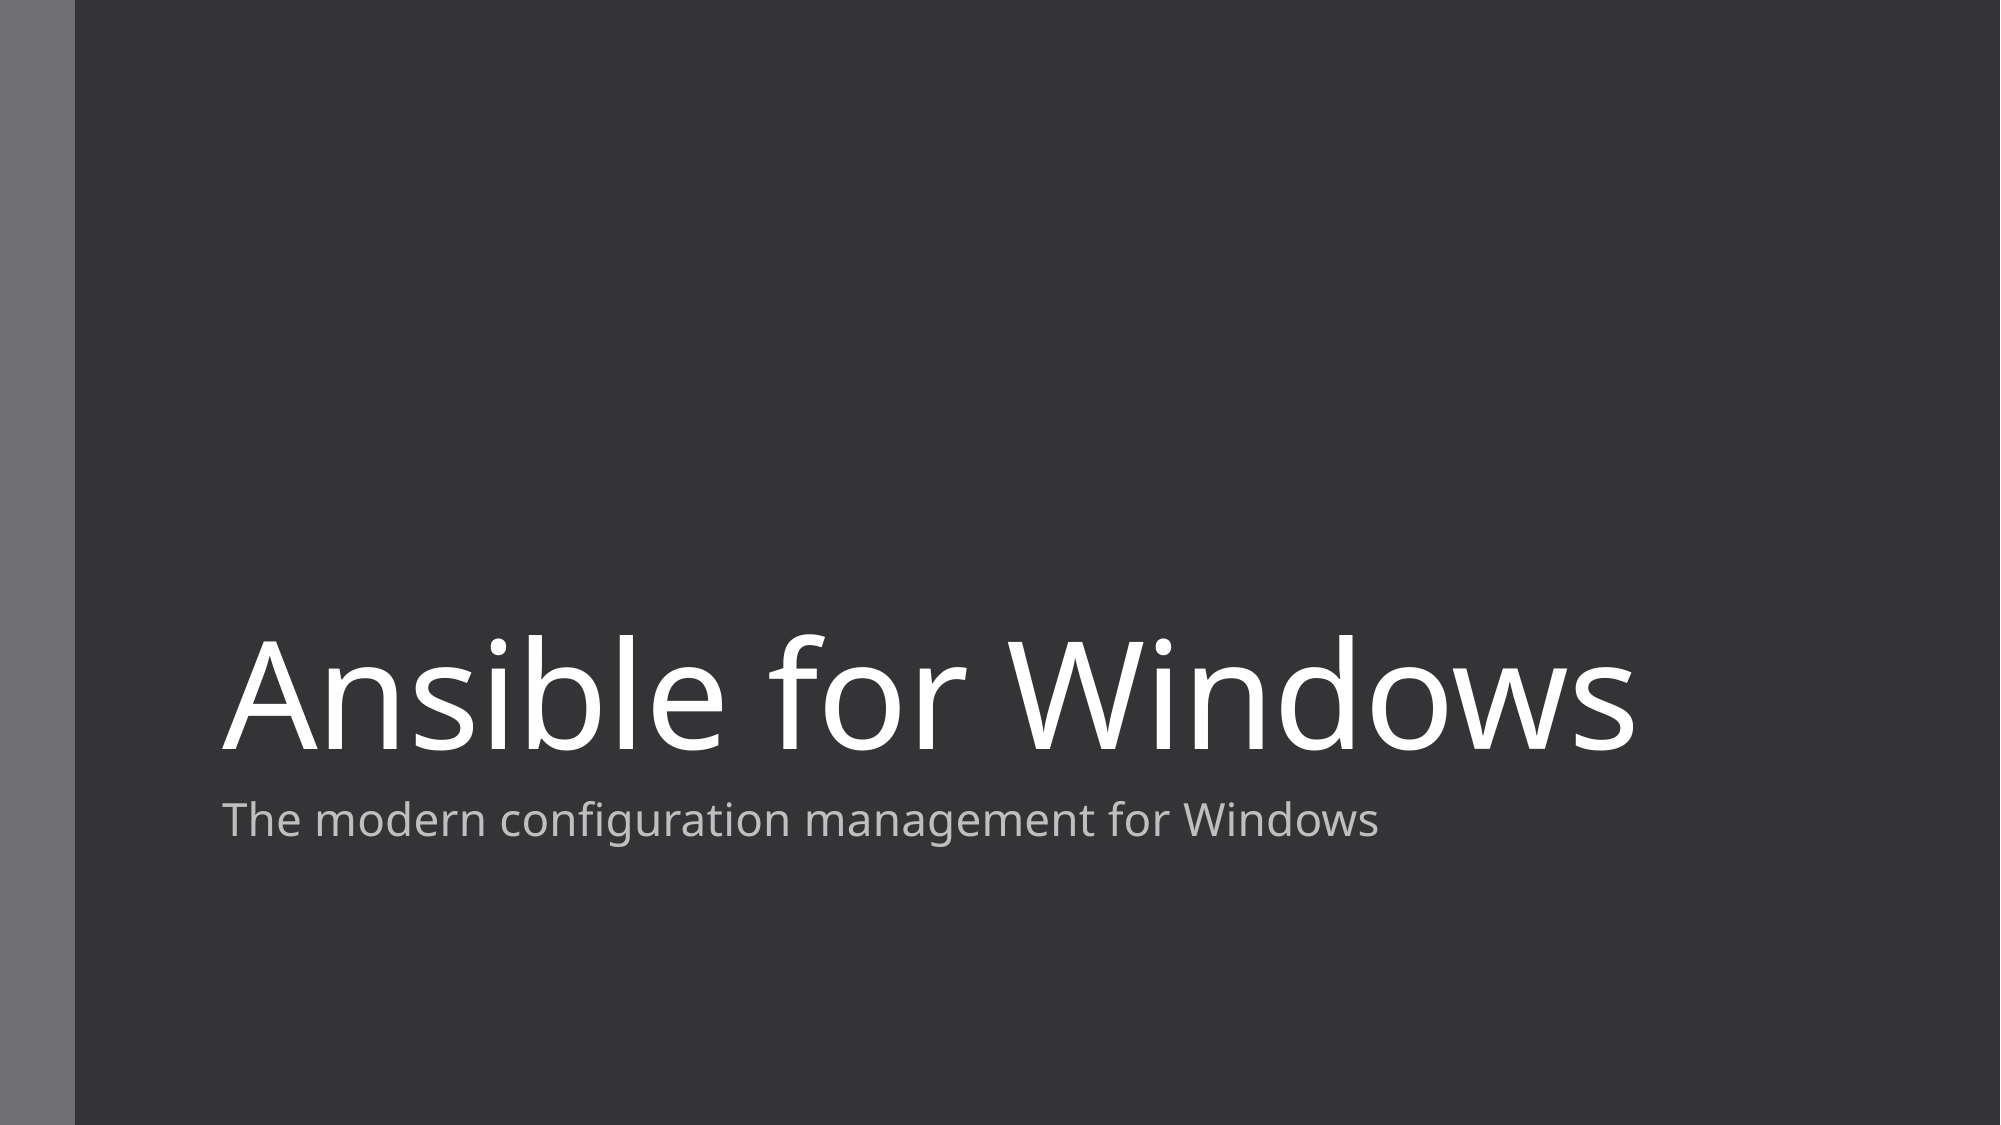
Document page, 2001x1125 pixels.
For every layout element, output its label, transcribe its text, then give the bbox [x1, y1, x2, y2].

title Ansible for Windows [206, 124, 1752, 787]
subtitle The modern configuration management for Windows [206, 787, 1752, 1065]
